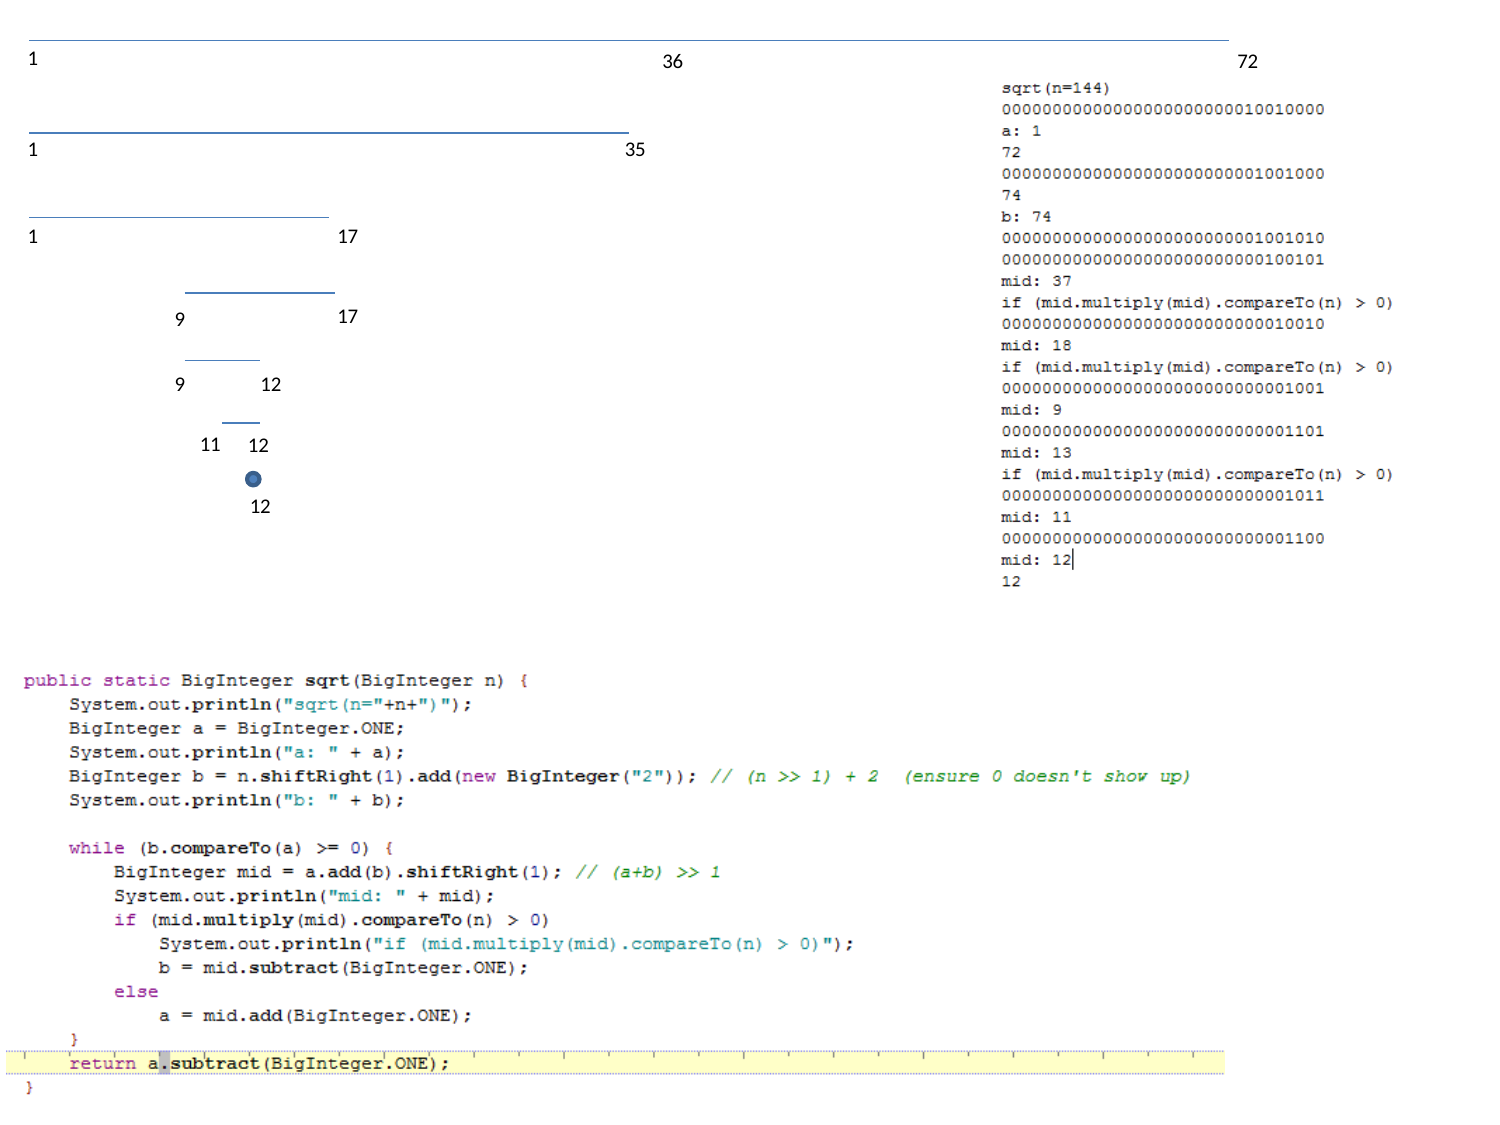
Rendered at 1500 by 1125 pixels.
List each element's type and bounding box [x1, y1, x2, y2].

picture [999, 74, 1411, 594]
picture [6, 662, 1226, 1100]
text_box [12, 37, 1275, 526]
